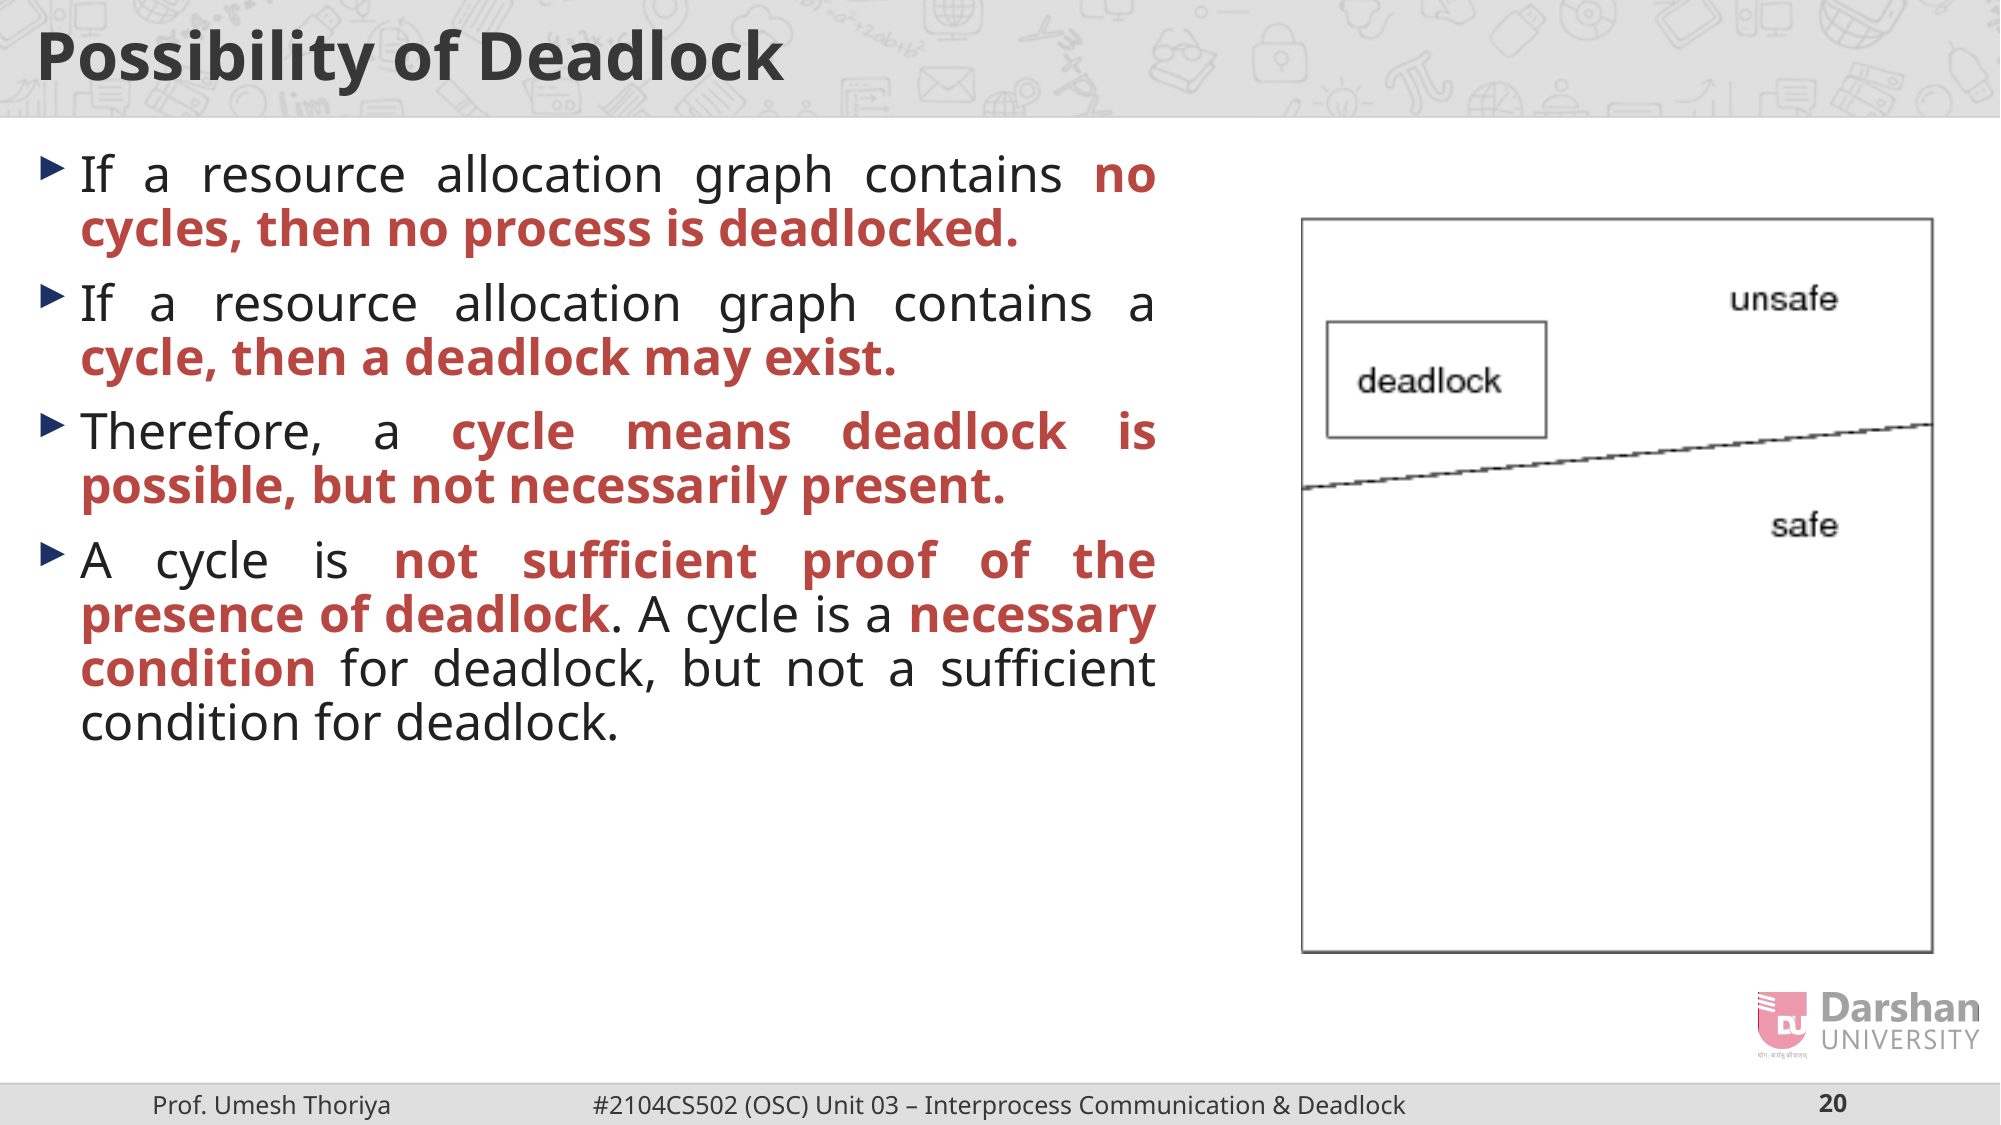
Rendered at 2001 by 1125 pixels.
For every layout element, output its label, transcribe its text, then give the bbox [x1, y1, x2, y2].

title Possibility of Deadlock [0, 0, 2000, 117]
table_cell 1 [1758, 992, 1979, 1059]
list If a resource allocation graph contains no cycles, then no process is deadlocked. If a resource allocation graph contains a cycle, then a deadlock may exist. Therefore, a cycle means deadlock is possible, but not necessarily present. A cycle is not sufficient proof of the presence of deadlock. A cycle is a necessary condition for deadlock, but not a sufficient condition for deadlock. [21, 141, 1173, 1059]
picture [1301, 215, 1937, 954]
